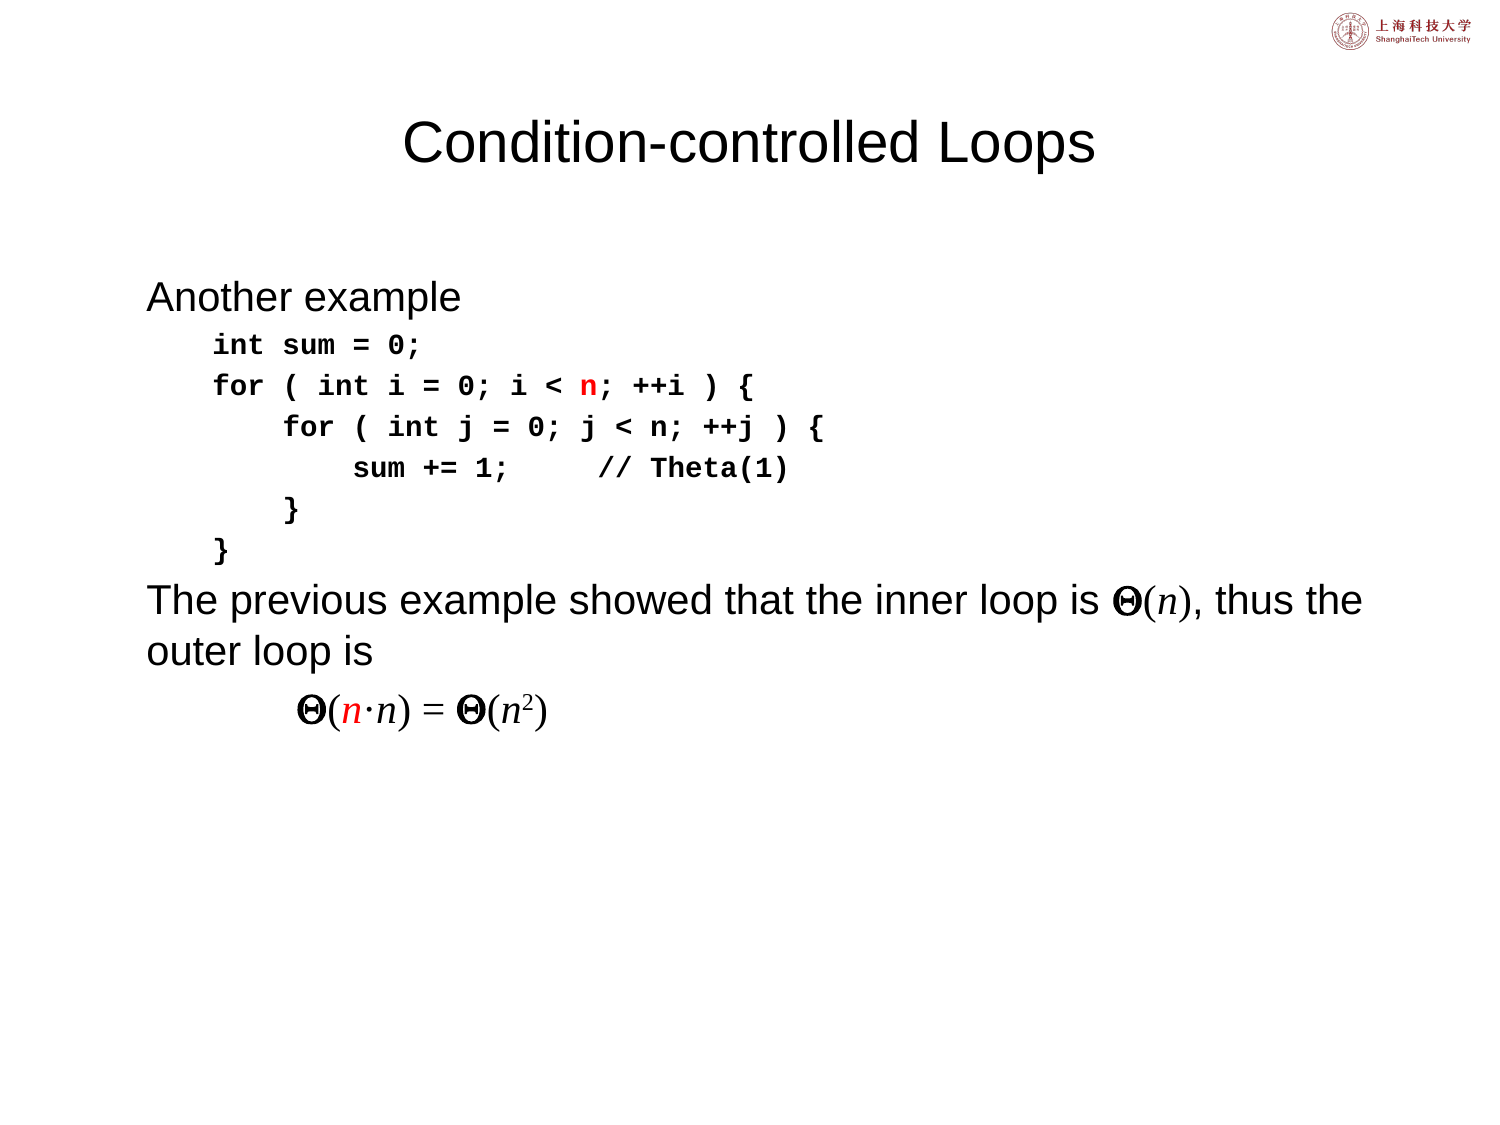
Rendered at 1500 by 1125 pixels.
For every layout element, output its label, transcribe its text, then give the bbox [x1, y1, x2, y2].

title Condition-controlled Loops [74, 44, 1426, 233]
list Another example int sum = 0; for ( int i = 0; i < n; ++i ) { for ( int j = 0; j < n; ++j ) { sum += 1; // Theta(1) } } The previous example showed that the inner loop is Q(n), thus the outer loop is Q(n·n) = Q(n2) [74, 262, 1426, 1006]
picture [1327, 0, 1478, 109]
